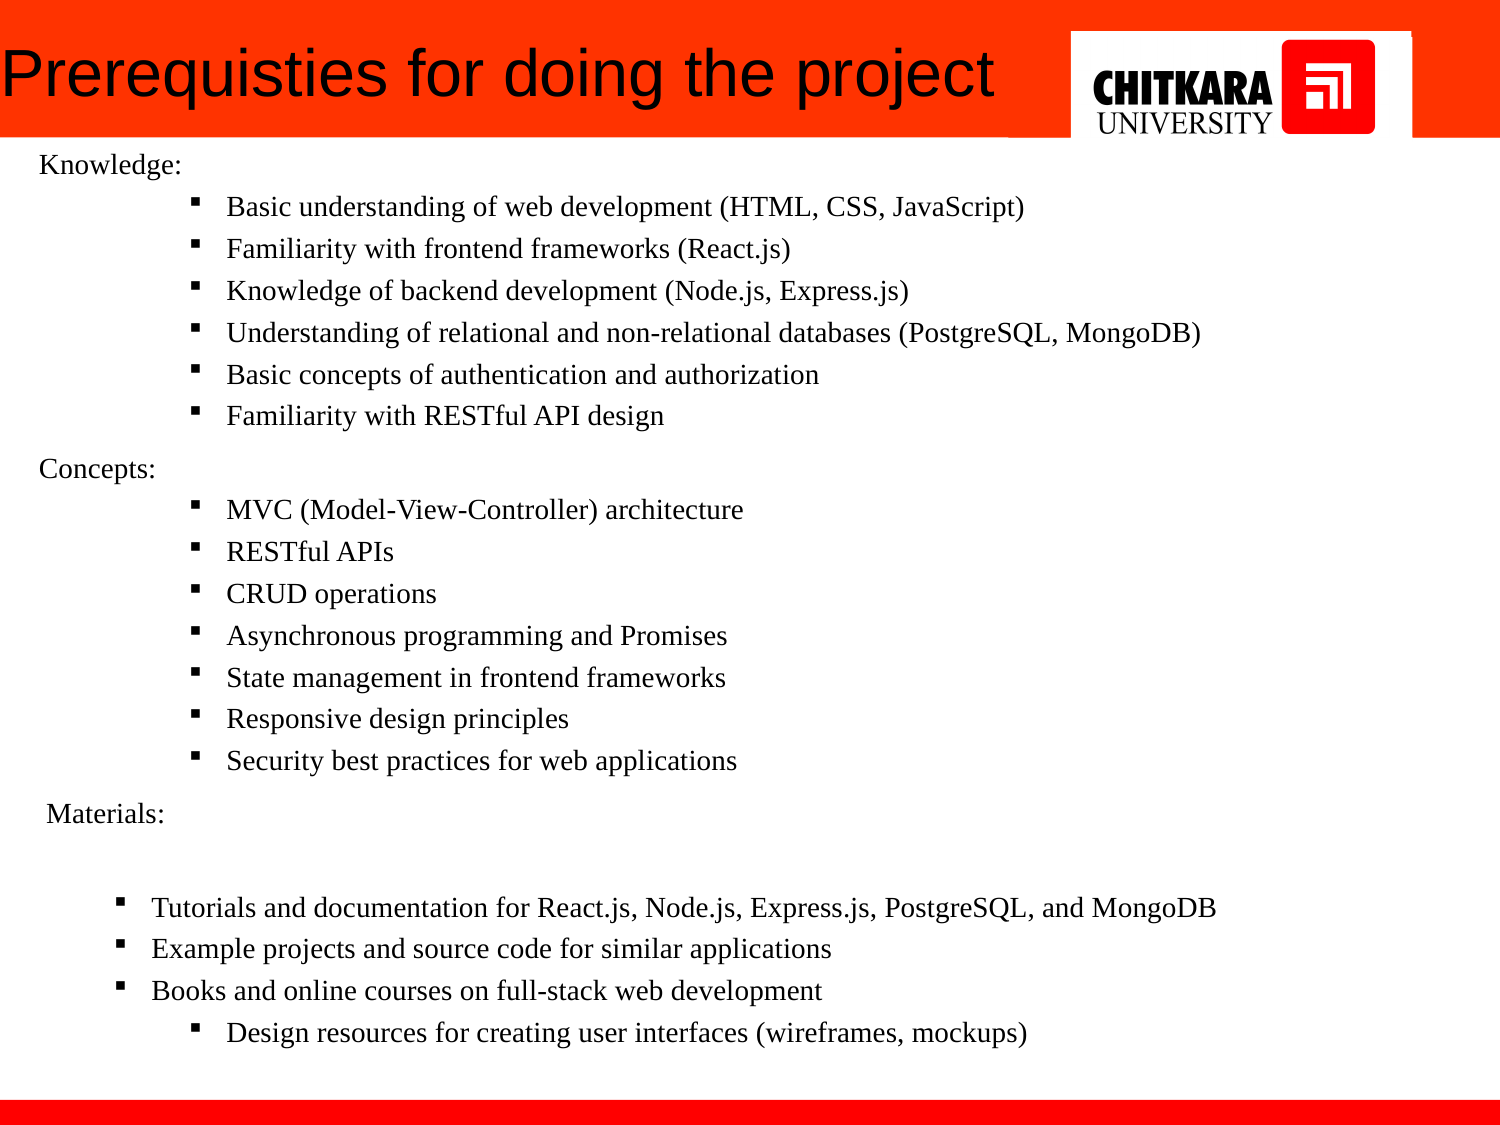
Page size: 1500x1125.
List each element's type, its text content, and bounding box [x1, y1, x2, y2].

title Prerequisties for doing the project [0, 0, 1034, 150]
list Knowledge: Basic understanding of web development (HTML, CSS, JavaScript) Familiarity with frontend frameworks (React.js) Knowledge of backend development (Node.js, Express.js) Understanding of relational and non-relational databases (PostgreSQL, MongoDB) Basic concepts of authentication and authorization Familiarity with RESTful API design Concepts: MVC (Model-View-Controller) architecture RESTful APIs CRUD operations Asynchronous programming and Promises State management in frontend frameworks Responsive design principles Security best practices for web applications Materials: Tutorials and documentation for React.js, Node.js, Express.js, PostgreSQL, and MongoDB Example projects and source code for similar applications Books and online courses on full-stack web development Design resources for creating user interfaces (wireframes, mockups) [38, 149, 1425, 1065]
picture [1074, 37, 1390, 138]
